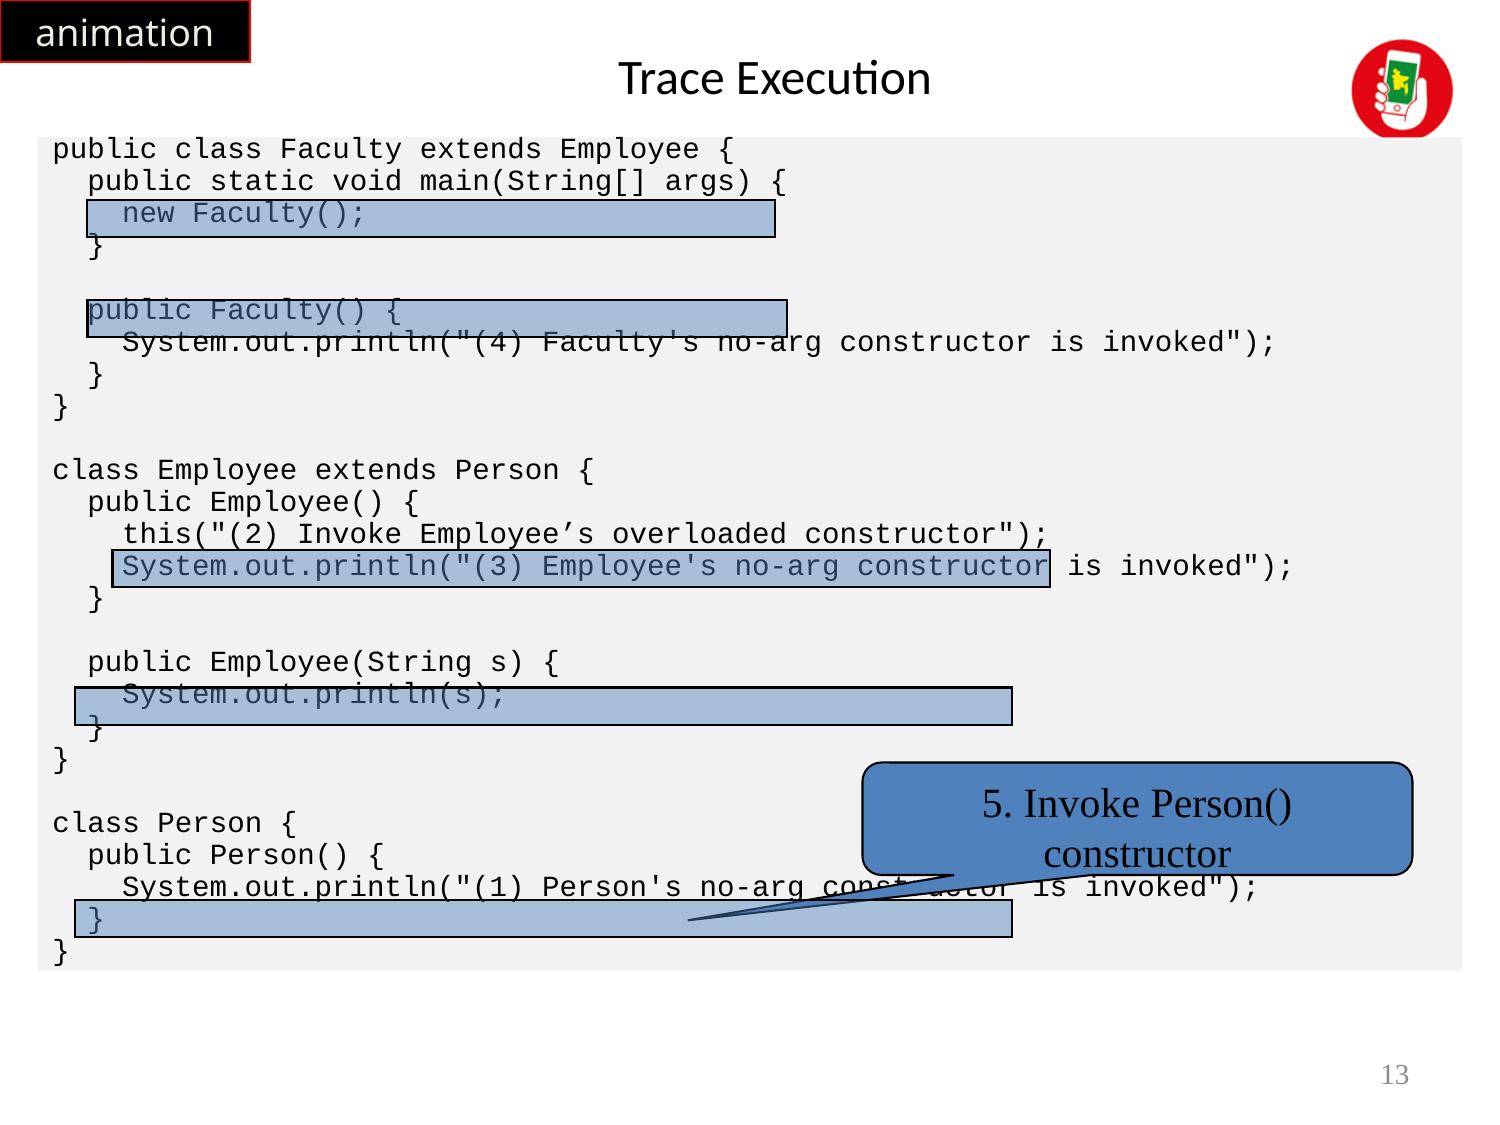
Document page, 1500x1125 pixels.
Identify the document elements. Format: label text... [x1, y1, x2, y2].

text_box [87, 299, 788, 338]
text_box 5. Invoke Person() constructor [807, 762, 1413, 900]
text_box [87, 200, 775, 238]
title Trace Execution [262, 37, 1288, 113]
text_box [75, 900, 1013, 938]
picture [1350, 37, 1455, 137]
text_box public class Faculty extends Employee { public static void main(String[] args) { new Faculty(); } public Faculty() { System.out.println("(4) Faculty's no-arg constructor is invoked"); } } class Employee extends Person { public Employee() { this("(2) Invoke Employee’s overloaded constructor"); System.out.println("(3) Employee's no-arg constructor is invoked"); } public Employee(String s) { System.out.println(s); } } class Person { public Person() { System.out.println("(1) Person's no-arg constructor is invoked"); } } [37, 137, 1463, 972]
text_box [112, 549, 1050, 588]
text_box animation [0, 0, 250, 63]
text_box [75, 687, 1013, 725]
slide_number 13 [1074, 1042, 1425, 1103]
